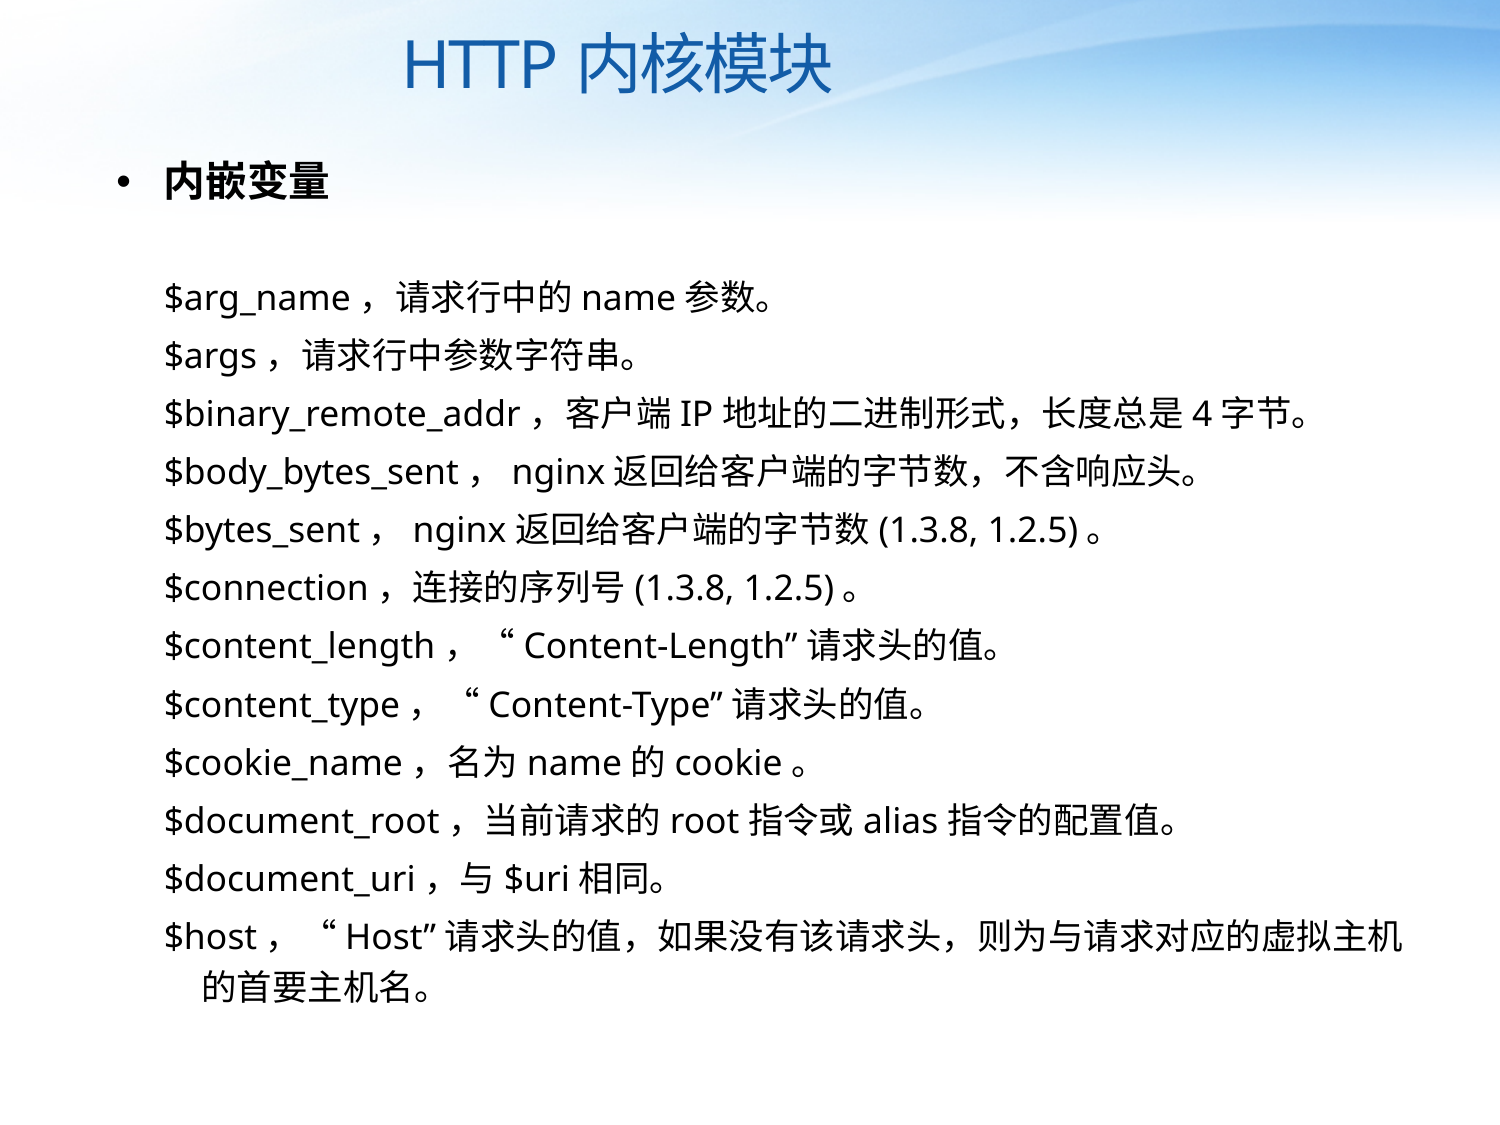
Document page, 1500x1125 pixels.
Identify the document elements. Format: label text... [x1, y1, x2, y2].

picture [0, 0, 1500, 1125]
list 内嵌变量 $arg_name，请求行中的name参数。 $args，请求行中参数字符串。 $binary_remote_addr，客户端IP地址的二进制形式，长度总是4字节。 $body_bytes_sent，nginx返回给客户端的字节数，不含响应头。 $bytes_sent，nginx返回给客户端的字节数(1.3.8, 1.2.5)。 $connection，连接的序列号(1.3.8, 1.2.5)。 $content_length，“Content-Length”请求头的值。 $content_type，“Content-Type”请求头的值。 $cookie_name，名为name的cookie。 $document_root，当前请求的root指令或alias指令的配置值。 $document_uri，与$uri相同。 $host，“Host”请求头的值，如果没有该请求头，则为与请求对应的虚拟主机的首要主机名。 [116, 160, 1412, 1035]
title HTTP内核模块 [401, 31, 1500, 104]
